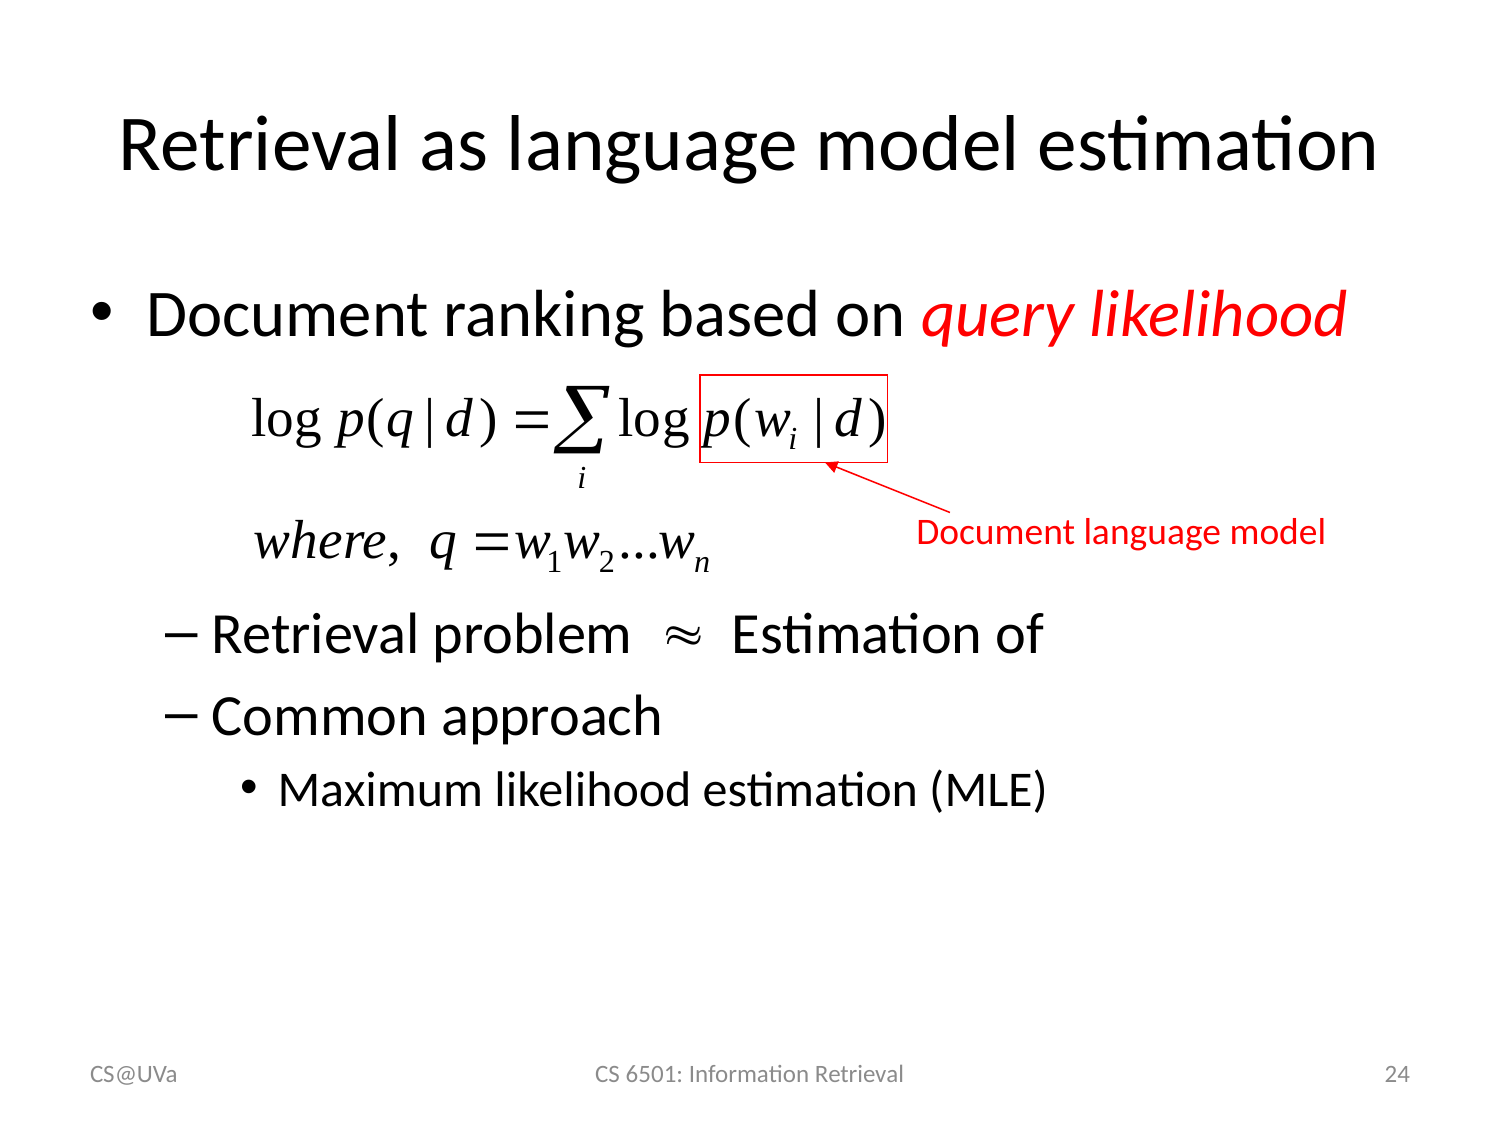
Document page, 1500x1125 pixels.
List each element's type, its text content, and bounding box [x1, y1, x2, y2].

footer CS 6501: Information Retrieval [512, 1042, 988, 1103]
slide_number 24 [1074, 1042, 1425, 1103]
slide_number CS@UVa [75, 1042, 425, 1103]
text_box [243, 374, 898, 587]
title Retrieval as language model estimation [75, 45, 1425, 233]
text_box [699, 374, 1406, 576]
